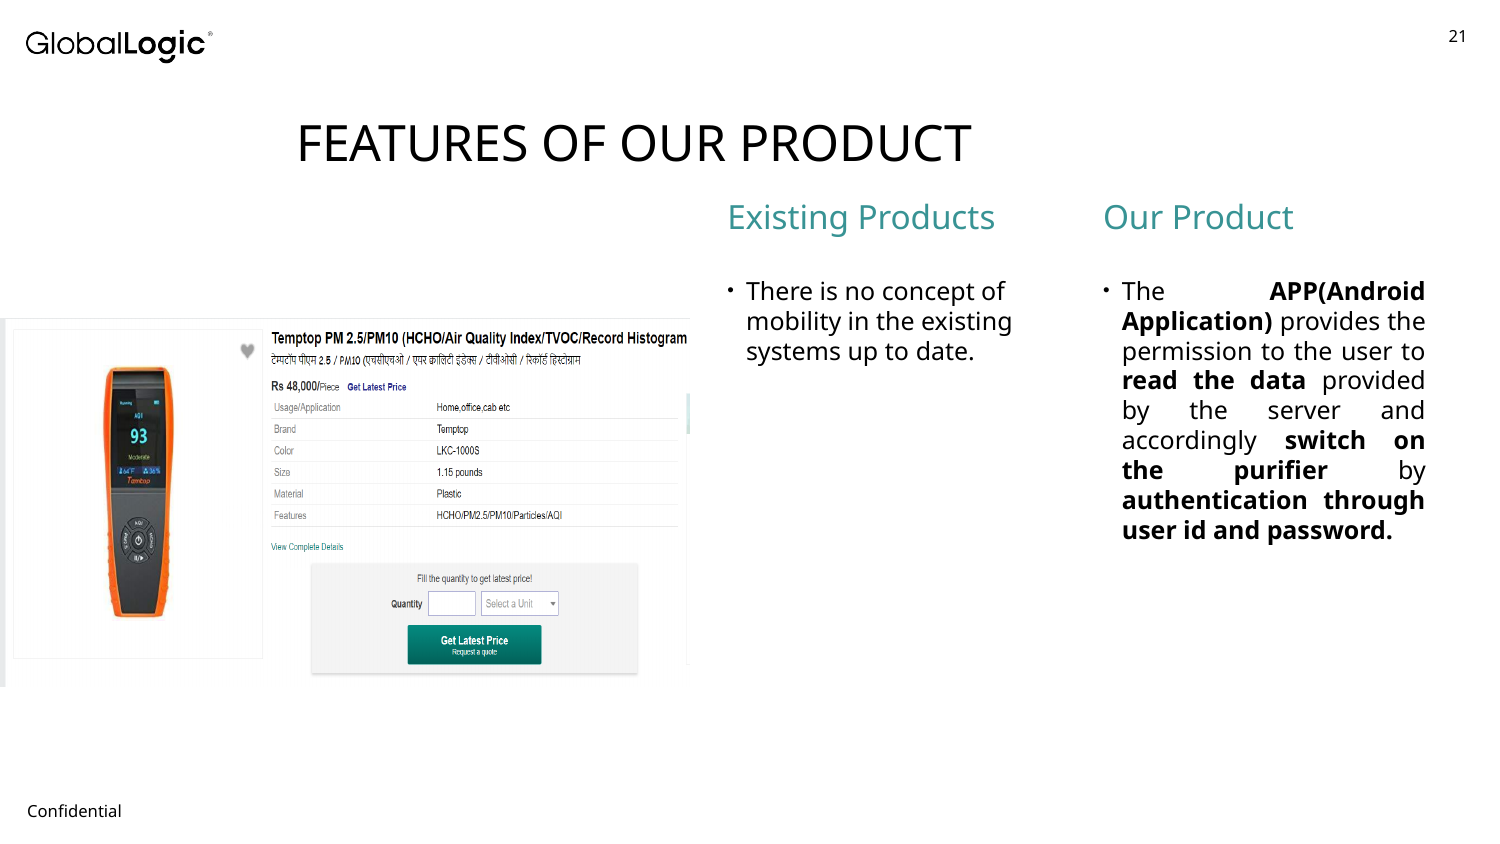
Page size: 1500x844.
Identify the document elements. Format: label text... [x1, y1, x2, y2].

picture [0, 267, 703, 765]
list There is no concept of mobility in the existing systems up to date. [712, 267, 1065, 794]
list Our Product [1088, 188, 1441, 254]
list Existing Products [712, 188, 1065, 254]
title FEATURES OF OUR PRODUCT [92, 96, 1361, 176]
picture [0, 6, 239, 83]
list The APP(Android Application) provides the permission to the user to read the data provided by the server and accordingly switch on the purifier by authentication through user id and password. [1088, 267, 1441, 794]
